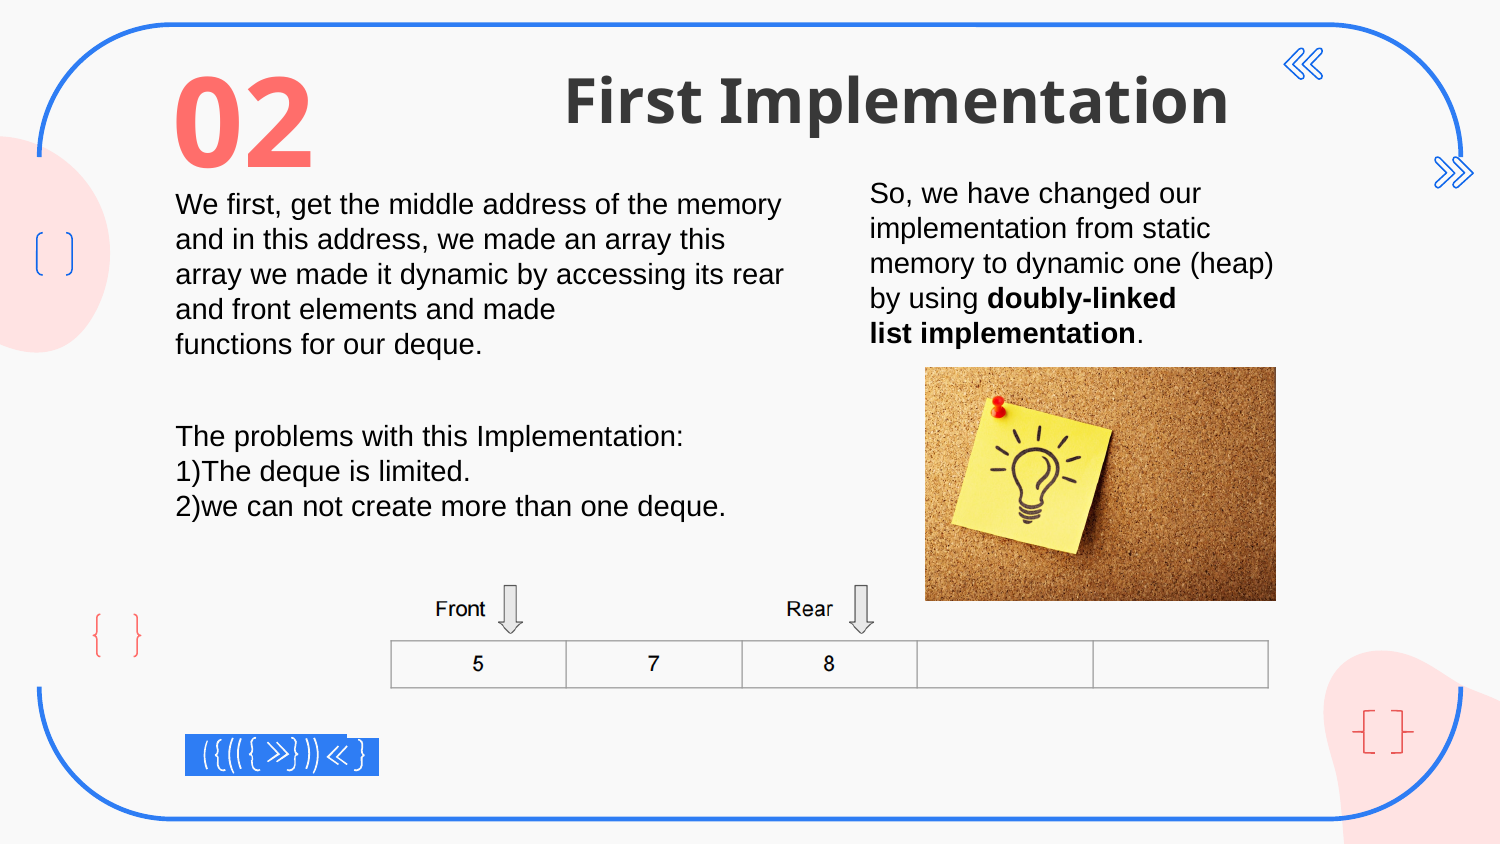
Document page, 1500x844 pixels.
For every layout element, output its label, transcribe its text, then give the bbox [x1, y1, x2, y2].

text_box 02 [157, 42, 428, 193]
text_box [184, 733, 380, 777]
text_box So, we have changed our implementation from static memory to dynamic one (heap) by using doubly-linked list implementation. [854, 167, 1299, 357]
text_box [93, 614, 141, 657]
picture [347, 367, 1311, 738]
text_box The problems with this Implementation: 1)The deque is limited. 2)we can not create more than one deque. [160, 409, 751, 530]
title First Implementation [548, 46, 1276, 141]
text_box We first, get the middle address of the memory and in this address, we made an array this array we made it dynamic by accessing its rear and front elements and made functions for our deque. [160, 178, 813, 368]
